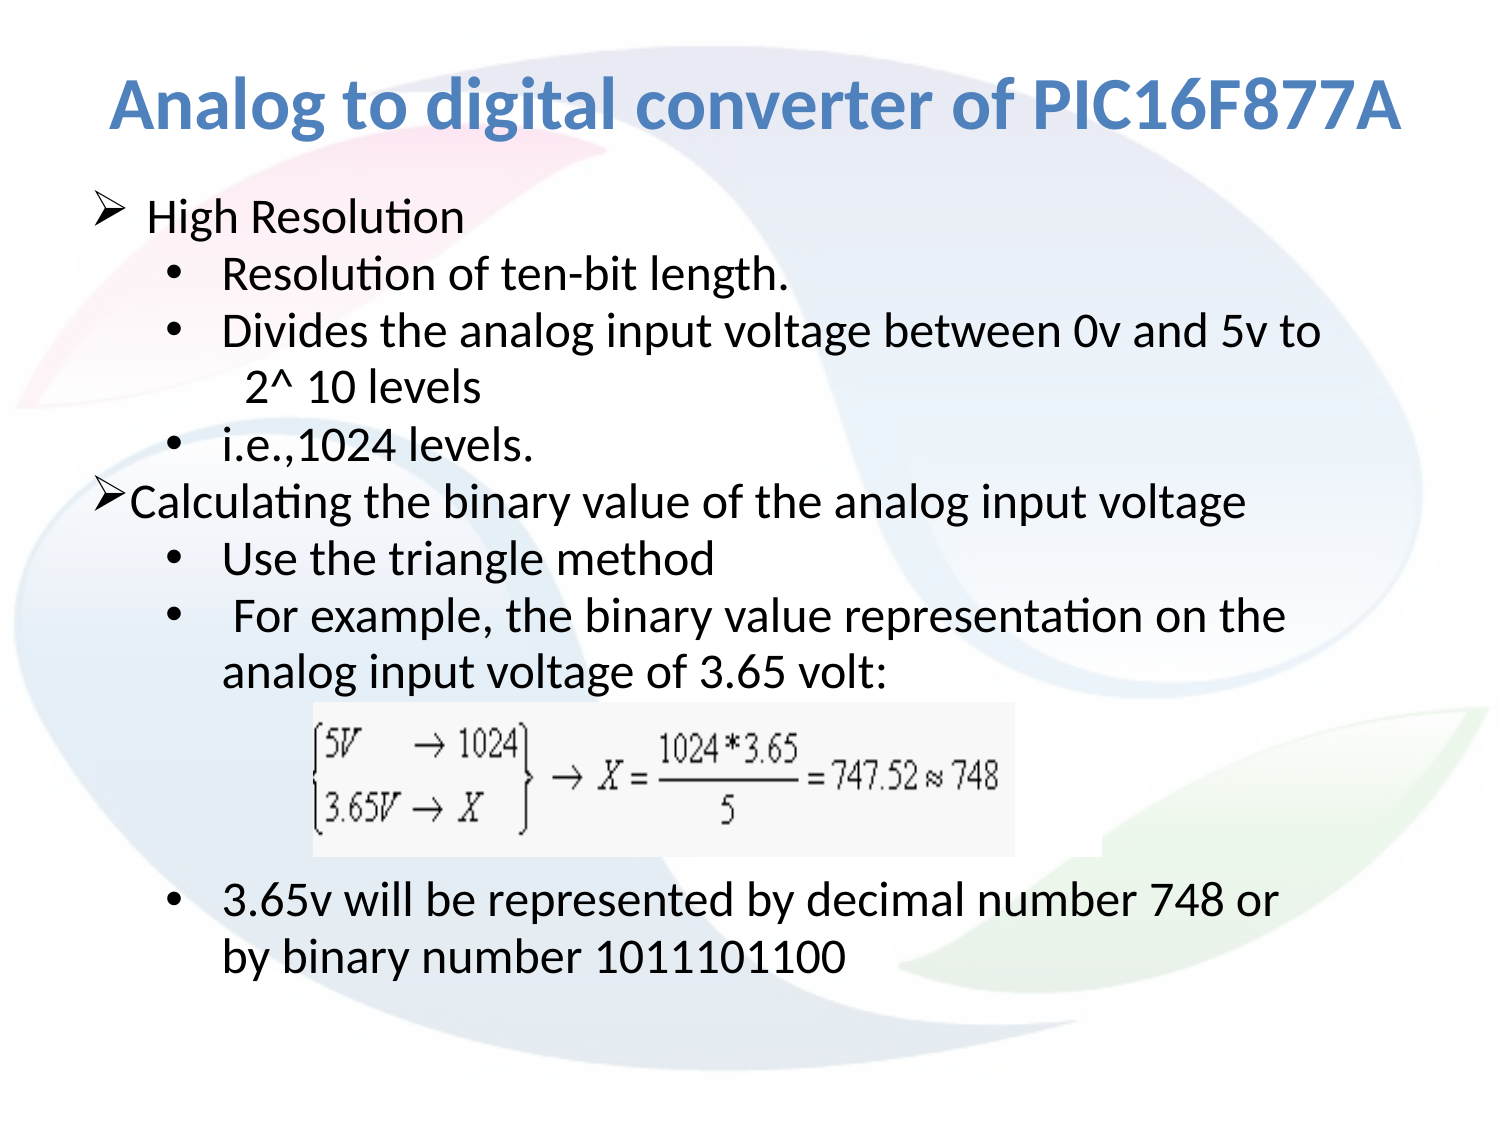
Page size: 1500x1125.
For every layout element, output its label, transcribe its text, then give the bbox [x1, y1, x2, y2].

picture [313, 702, 1102, 857]
text_box High Resolution Resolution of ten-bit length. Divides the analog input voltage between 0v and 5v to 2^ 10 levels i.e.,1024 levels. Calculating the binary value of the analog input voltage Use the triangle method For example, the binary value representation on the analog input voltage of 3.65 volt: 3.65v will be represented by decimal number 748 or by binary number 1011101100 [90, 187, 1325, 1043]
title Analog to digital converter of PIC16F877A [87, 37, 1425, 163]
